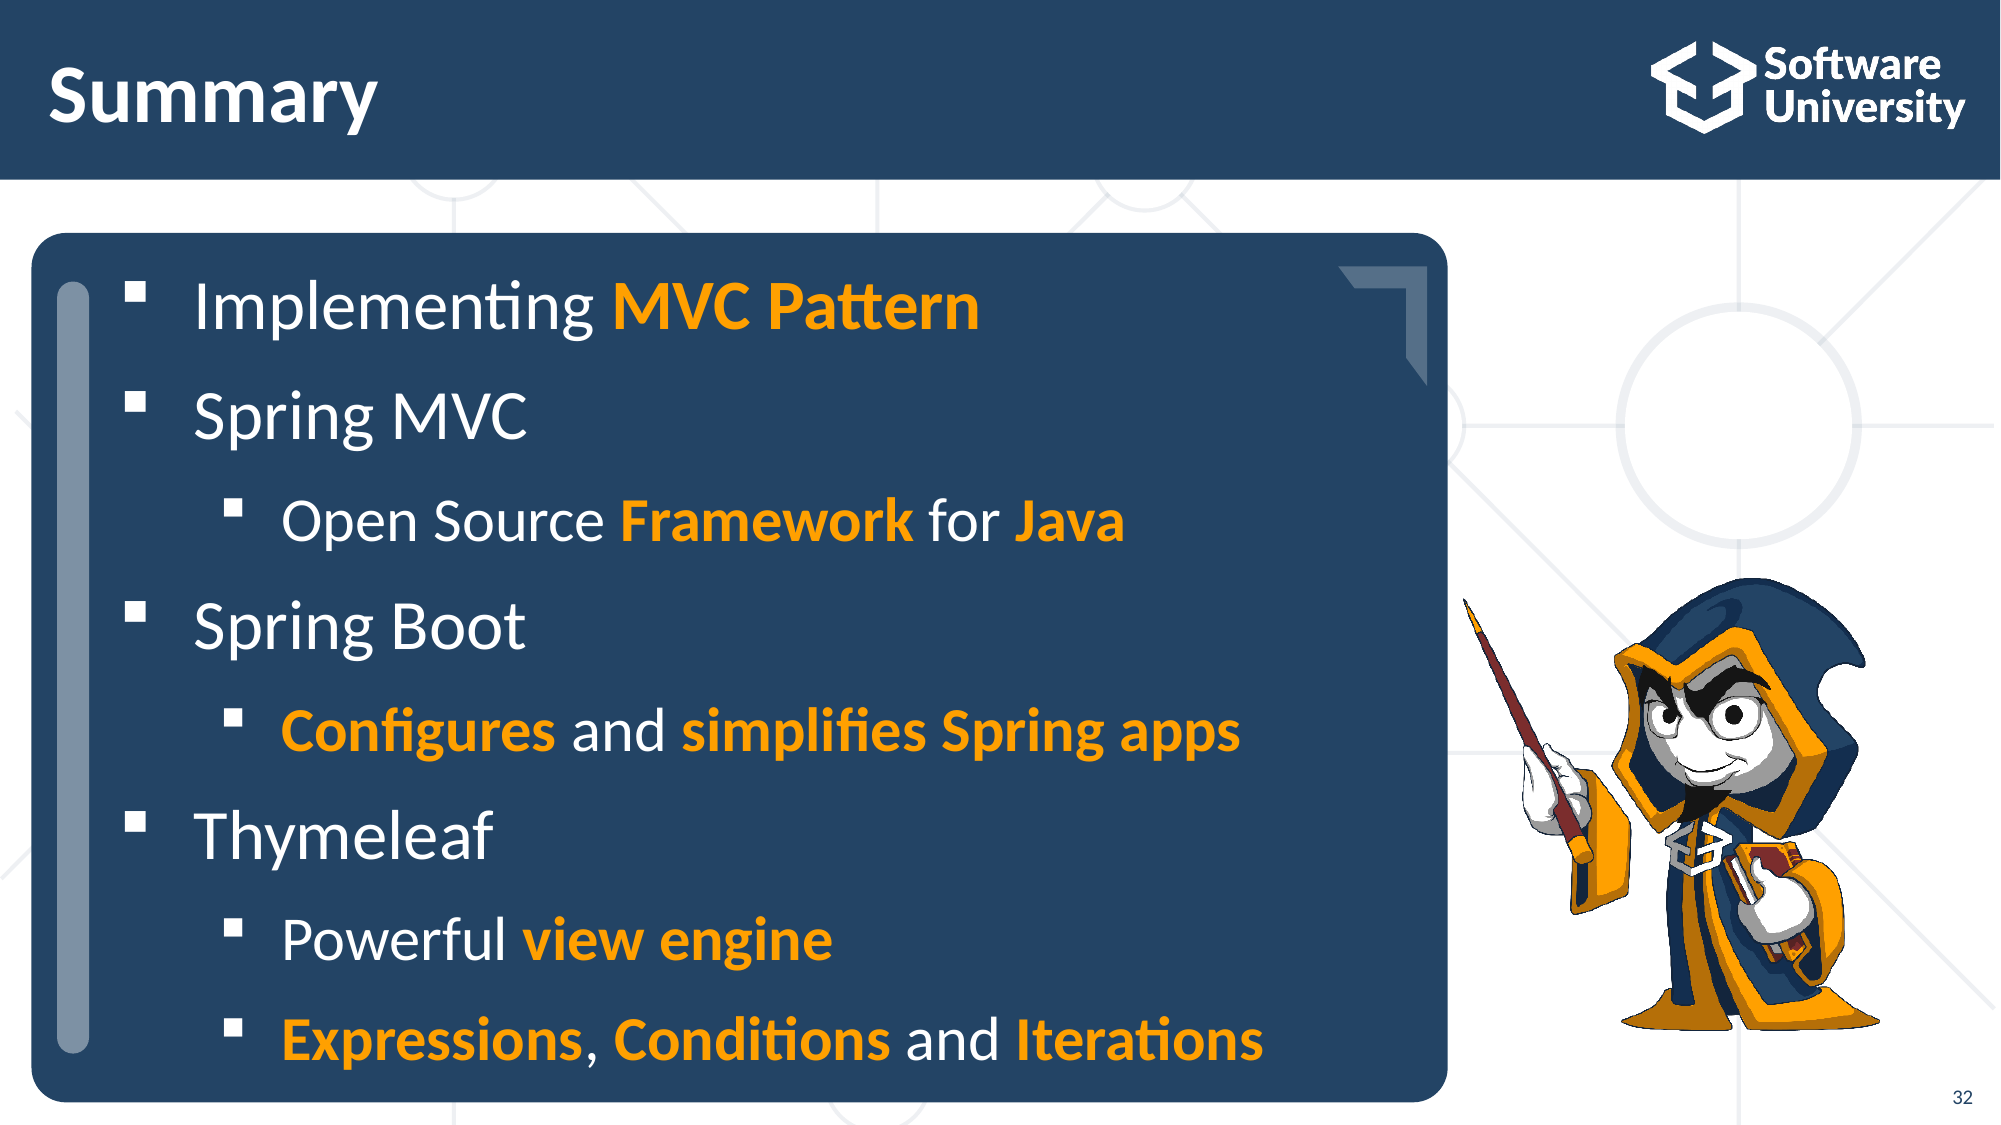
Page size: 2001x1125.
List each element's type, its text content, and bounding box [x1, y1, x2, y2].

slide_number 32 [1927, 1067, 1989, 1117]
picture [1651, 41, 1966, 134]
picture [1447, 537, 1921, 1050]
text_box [31, 232, 1448, 1103]
list … … … [31, 196, 1970, 1104]
title Summary [31, 16, 1625, 162]
